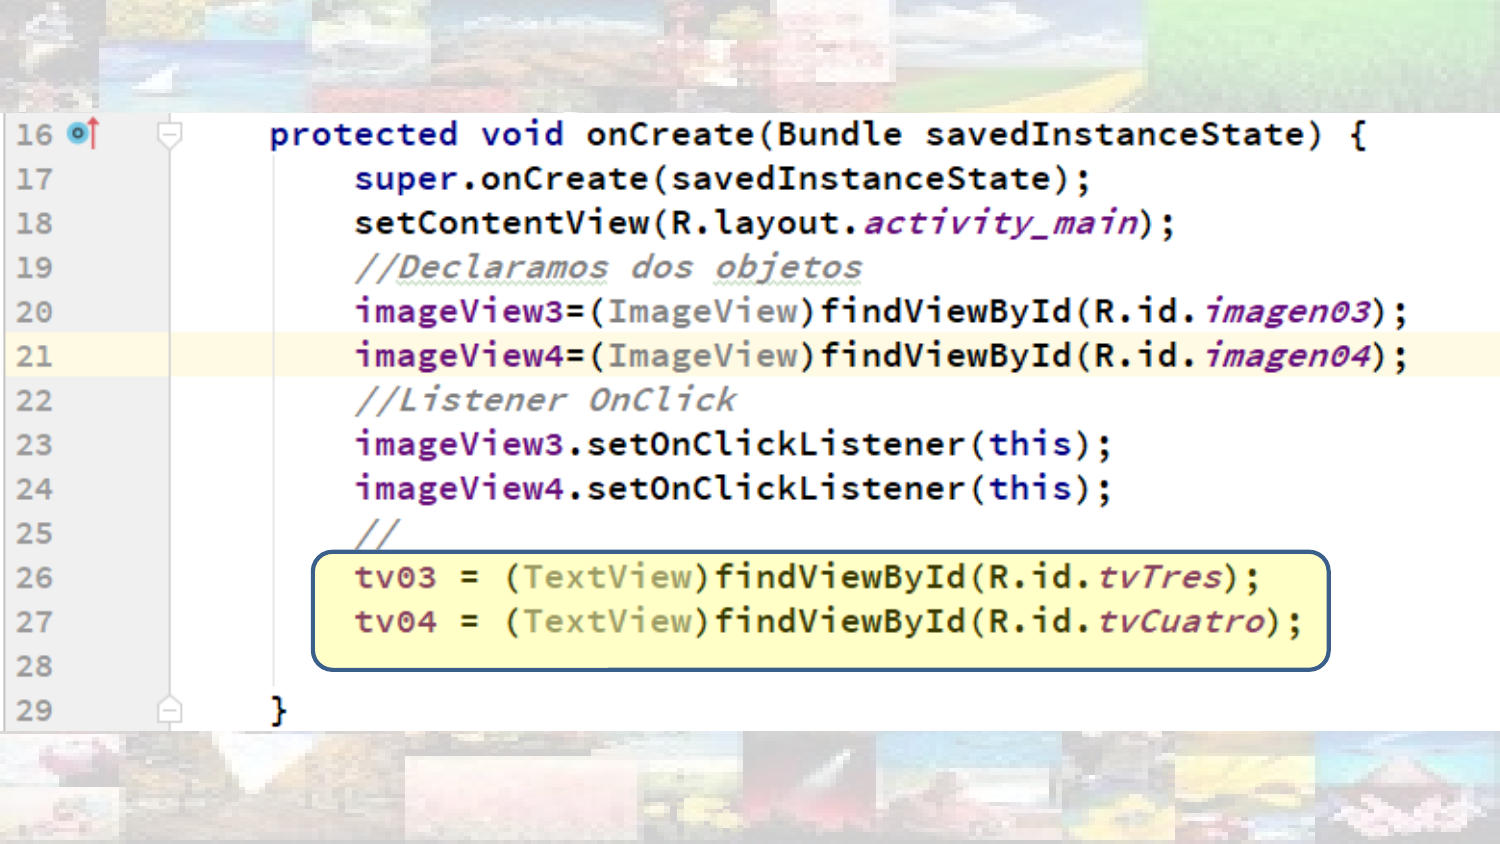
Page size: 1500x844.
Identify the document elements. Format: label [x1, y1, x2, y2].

picture [0, 113, 1500, 731]
